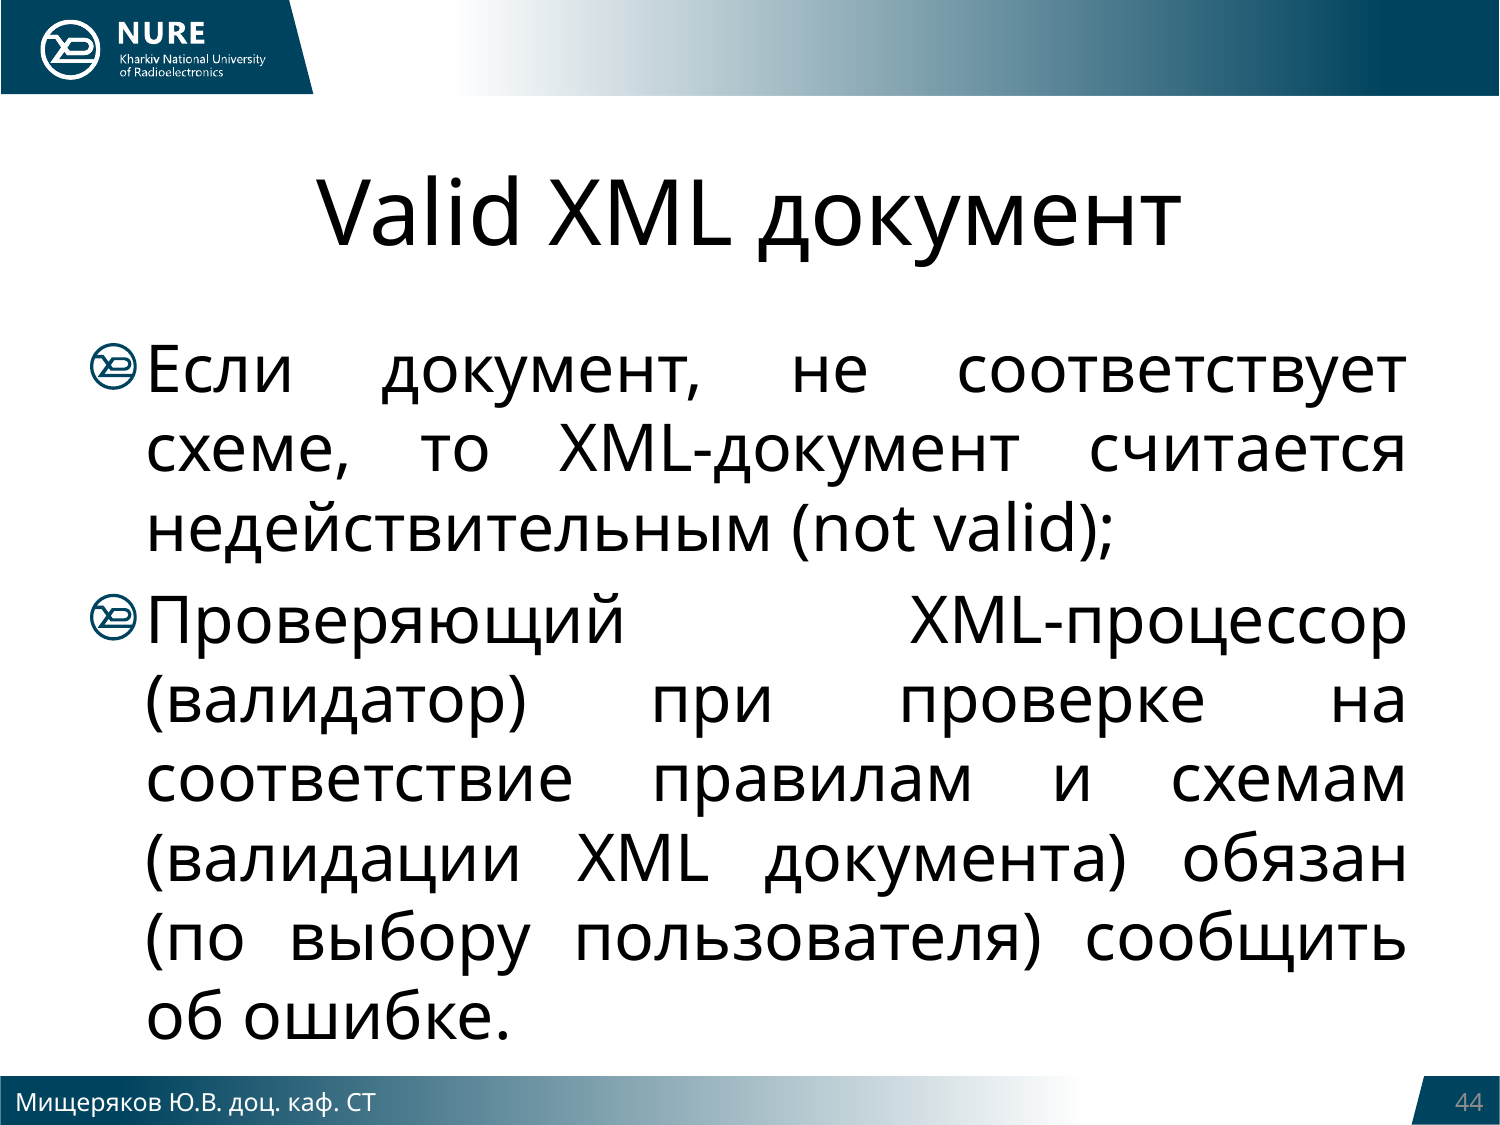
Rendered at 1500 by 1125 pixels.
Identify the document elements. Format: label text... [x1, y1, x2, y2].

footer Мищеряков Ю.В. доц. каф. СТ [0, 1082, 963, 1125]
slide_number 44 [1396, 1082, 1499, 1125]
list Если документ, не соответствует схеме, то XML-документ считается недействительным (not valid); Проверяющий XML-процессор (валидатор) при проверке на соответствие правилам и схемам (валидации XML документа) обязан (по выбору пользователя) сообщить об ошибке. [75, 319, 1425, 1062]
title Valid XML документ [75, 115, 1425, 303]
